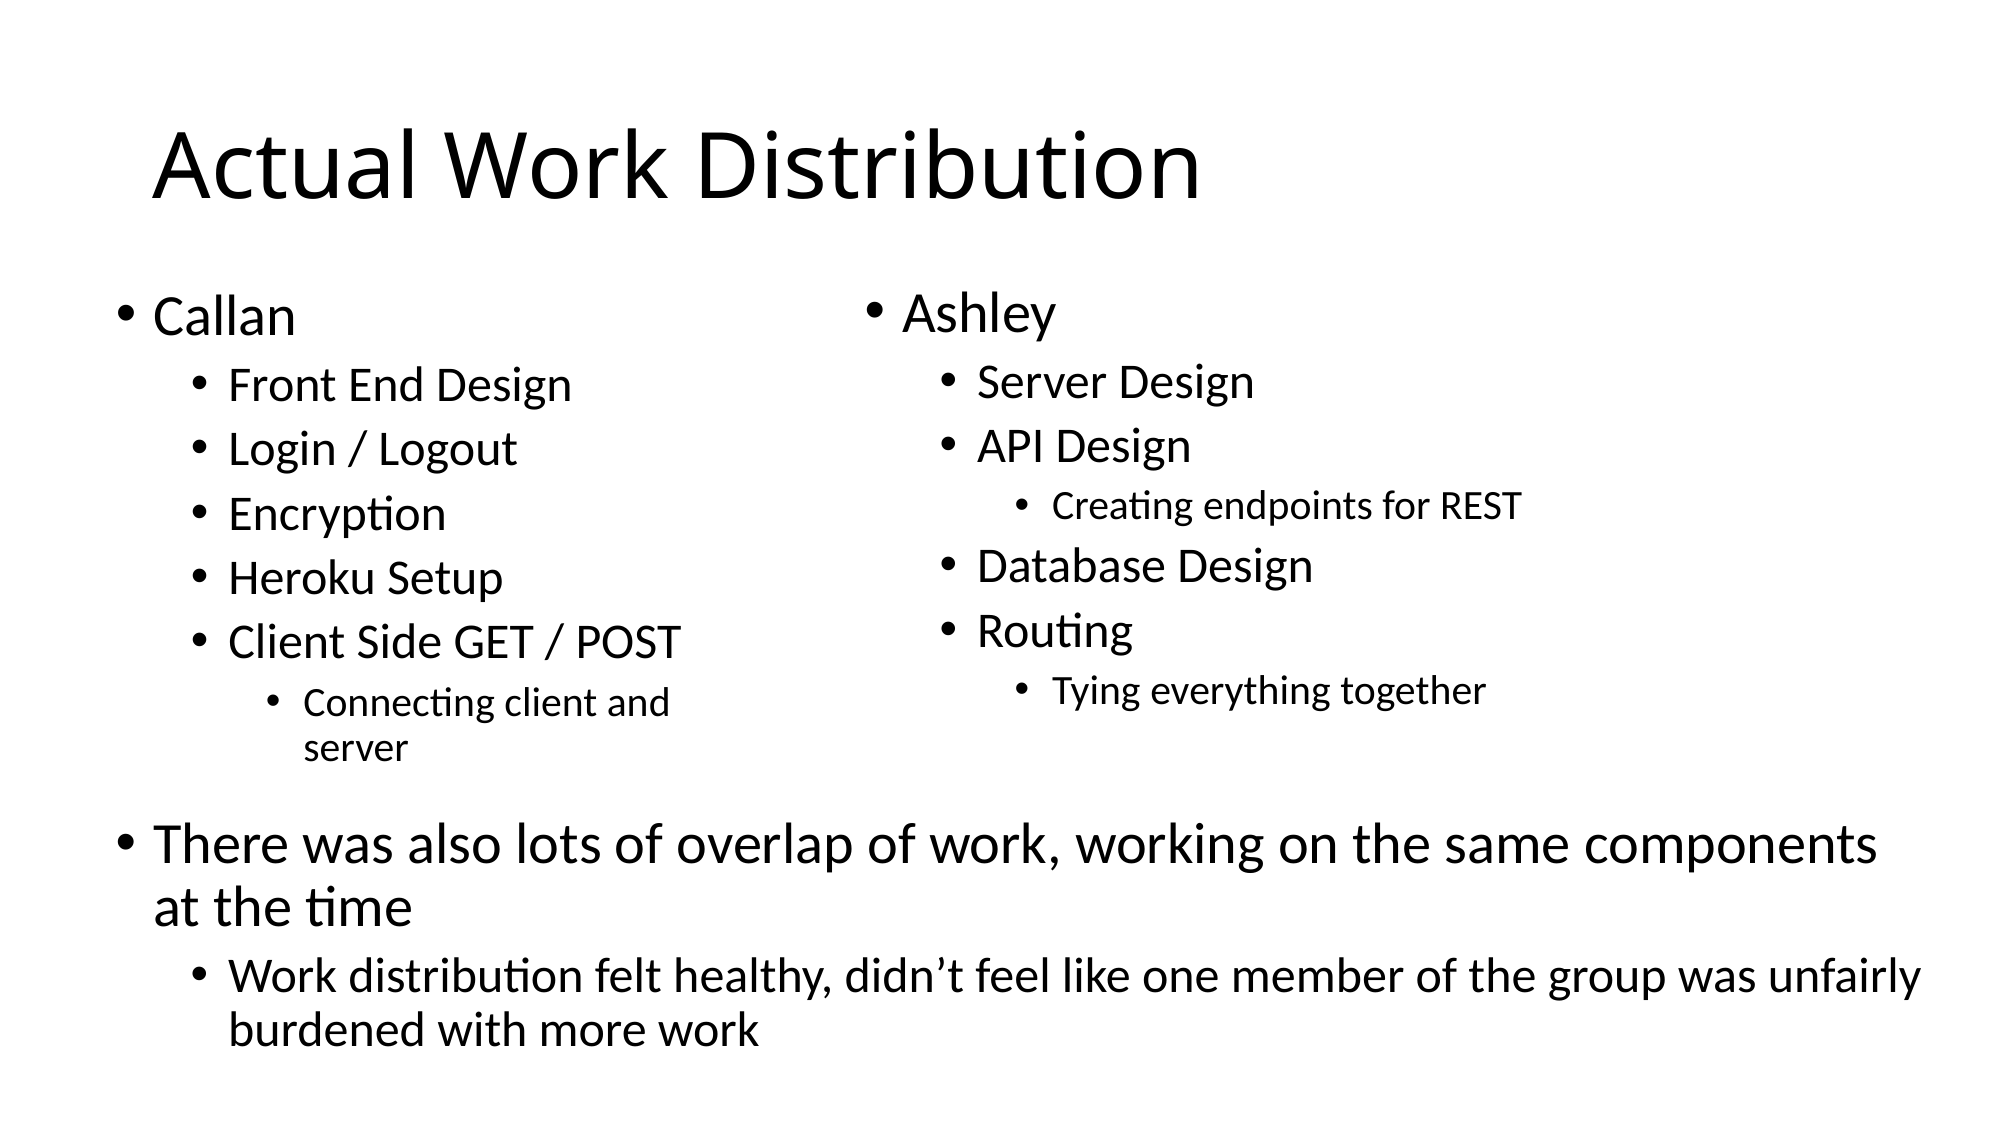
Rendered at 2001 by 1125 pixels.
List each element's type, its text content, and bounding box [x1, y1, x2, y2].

text_box Ashley Server Design API Design Creating endpoints for REST Database Design Routing Tying everything together [849, 274, 1550, 750]
list Callan Front End Design Login / Logout Encryption Heroku Setup Client Side GET / POST Connecting client and server [100, 277, 801, 801]
text_box There was also lots of overlap of work, working on the same components at the time Work distribution felt healthy, didn’t feel like one member of the group was unfairly burdened with more work [100, 805, 1950, 1065]
title Actual Work Distribution [137, 59, 1863, 278]
